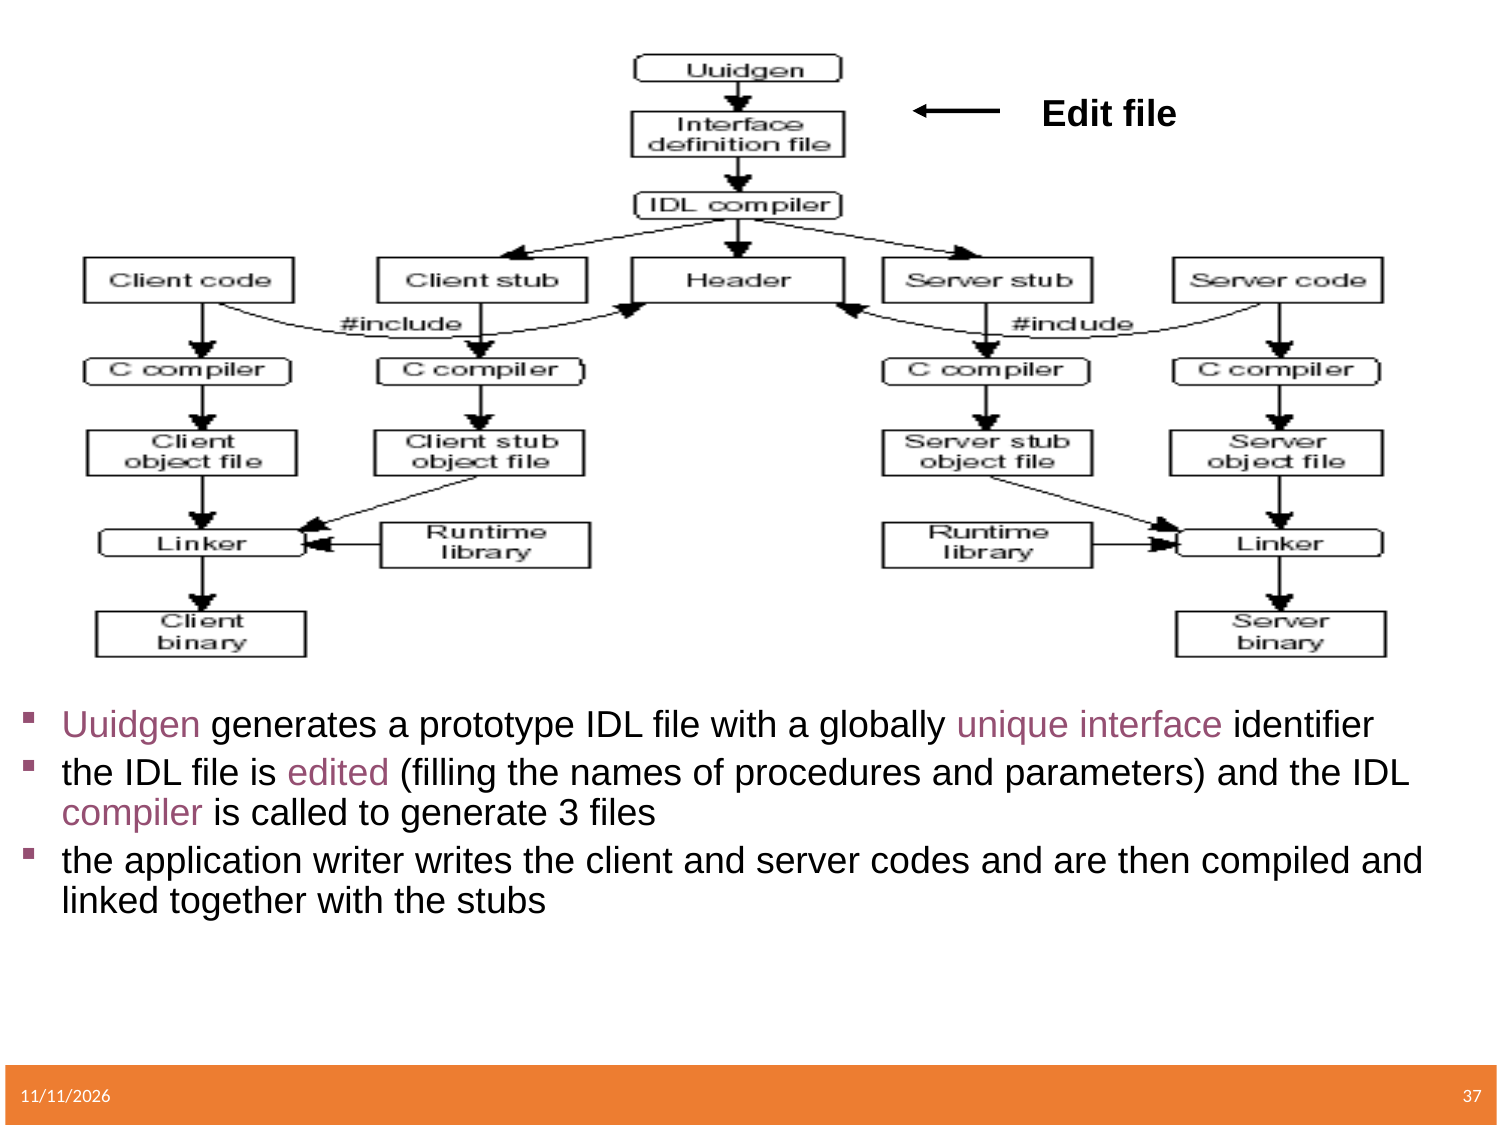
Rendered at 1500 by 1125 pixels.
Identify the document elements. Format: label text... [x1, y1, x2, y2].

text_box Uuidgen generates a prototype IDL file with a globally unique interface identifier the IDL file is edited (filling the names of procedures and parameters) and the IDL compiler is called to generate 3 files the application writer writes the client and server codes and are then compiled and linked together with the stubs [5, 697, 1453, 964]
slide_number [5, 1065, 1159, 1125]
slide_number 37 [1159, 1065, 1497, 1125]
picture [74, 49, 1397, 663]
